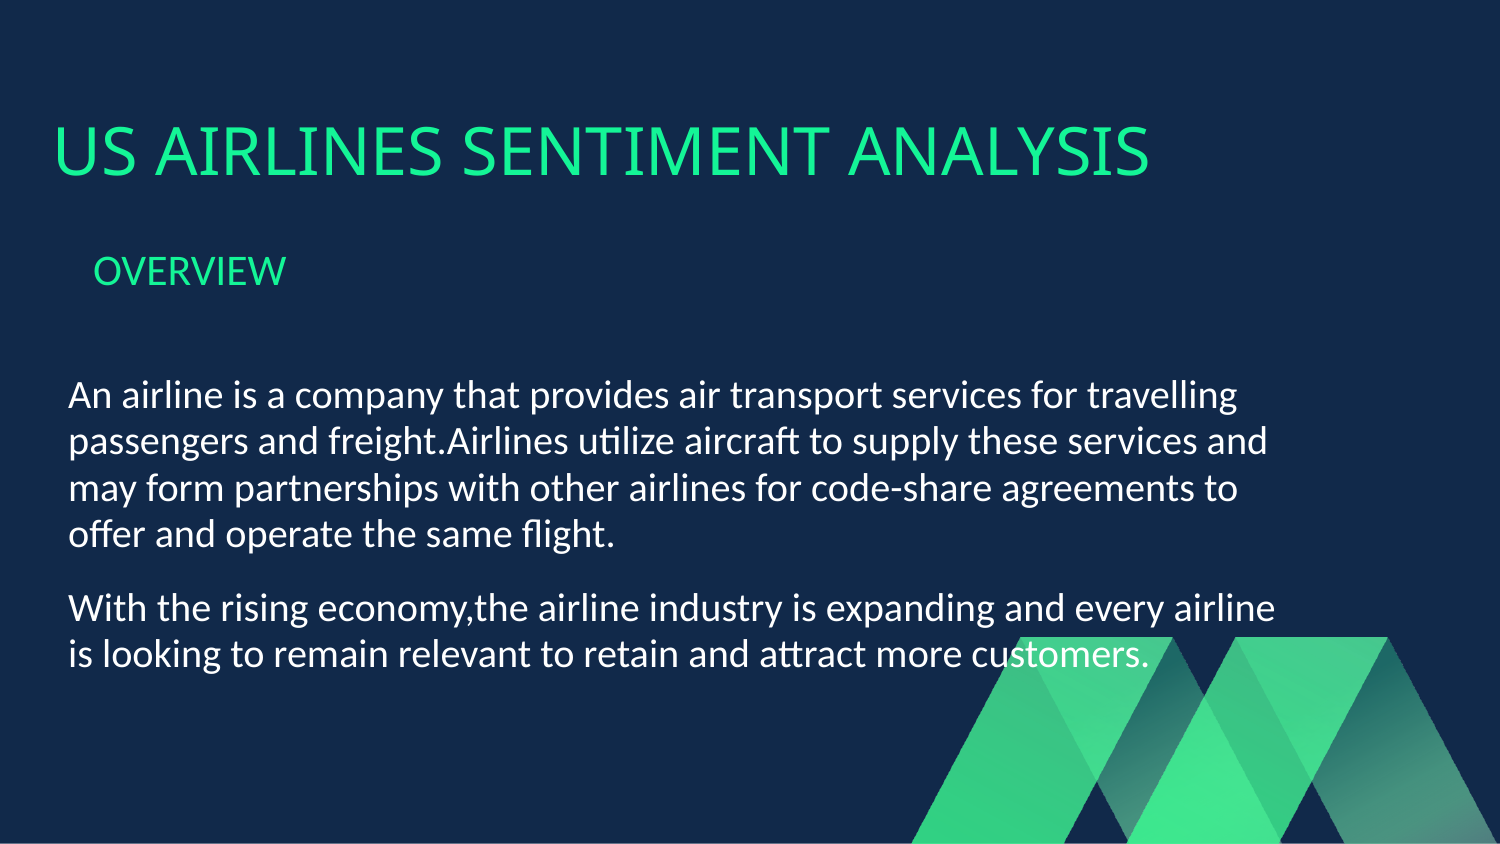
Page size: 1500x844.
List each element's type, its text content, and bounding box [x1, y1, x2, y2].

title US AIRLINES SENTIMENT ANALYSIS [37, 55, 1266, 210]
list An airline is a company that provides air transport services for travelling passengers and freight.Airlines utilize aircraft to supply these services and may form partnerships with other airlines for code-share agreements to offer and operate the same flight. With the rising economy,the airline industry is expanding and every airline is looking to remain relevant to retain and attract more customers. [53, 357, 1309, 727]
text_box OVERVIEW [78, 226, 309, 310]
picture [838, 619, 1500, 844]
